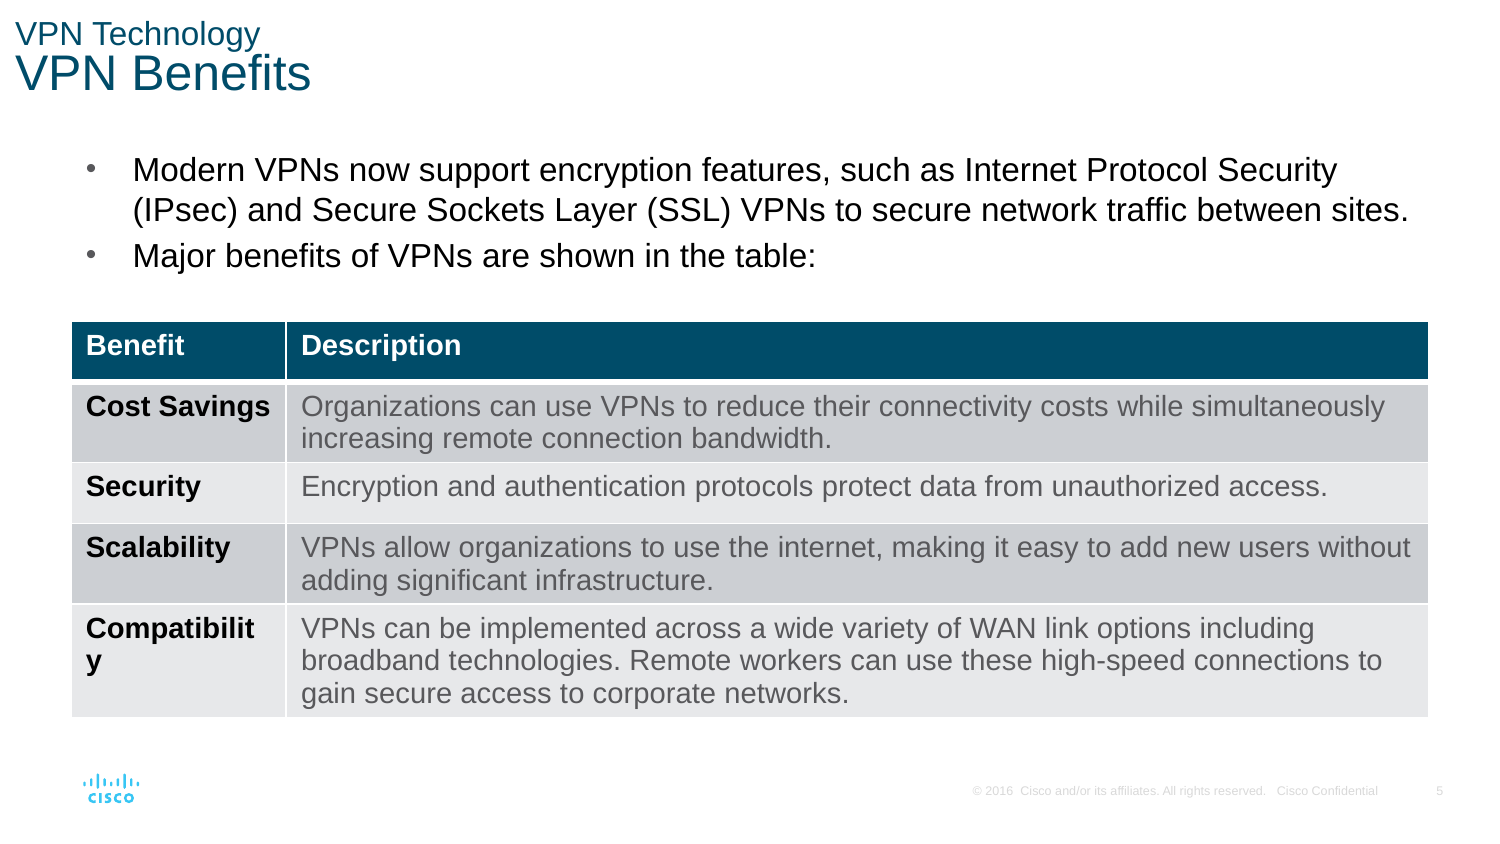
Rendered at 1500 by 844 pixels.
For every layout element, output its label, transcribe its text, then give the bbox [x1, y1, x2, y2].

table_cell VPNs allow organizations to use the internet, making it easy to add new users without adding significant infrastructure. [287, 524, 1428, 603]
title VPN Technology VPN Benefits [0, 0, 1369, 121]
table_cell Encryption and authentication protocols protect data from unauthorized access. [287, 463, 1428, 523]
table_cell Compatibility [72, 605, 285, 717]
table_cell Security [72, 463, 285, 523]
table_cell Organizations can use VPNs to reduce their connectivity costs while simultaneously increasing remote connection bandwidth. [287, 385, 1428, 462]
table_cell Cost Savings [72, 385, 285, 462]
list Modern VPNs now support encryption features, such as Internet Protocol Security (IPsec) and Secure Sockets Layer (SSL) VPNs to secure network traffic between sites. Major benefits of VPNs are shown in the table: [70, 140, 1430, 297]
table_header Benefit [72, 322, 285, 379]
table_cell Scalability [72, 524, 285, 603]
table_cell VPNs can be implemented across a wide variety of WAN link options including broadband technologies. Remote workers can use these high-speed connections to gain secure access to corporate networks. [287, 605, 1428, 717]
table_header Description [287, 322, 1428, 379]
